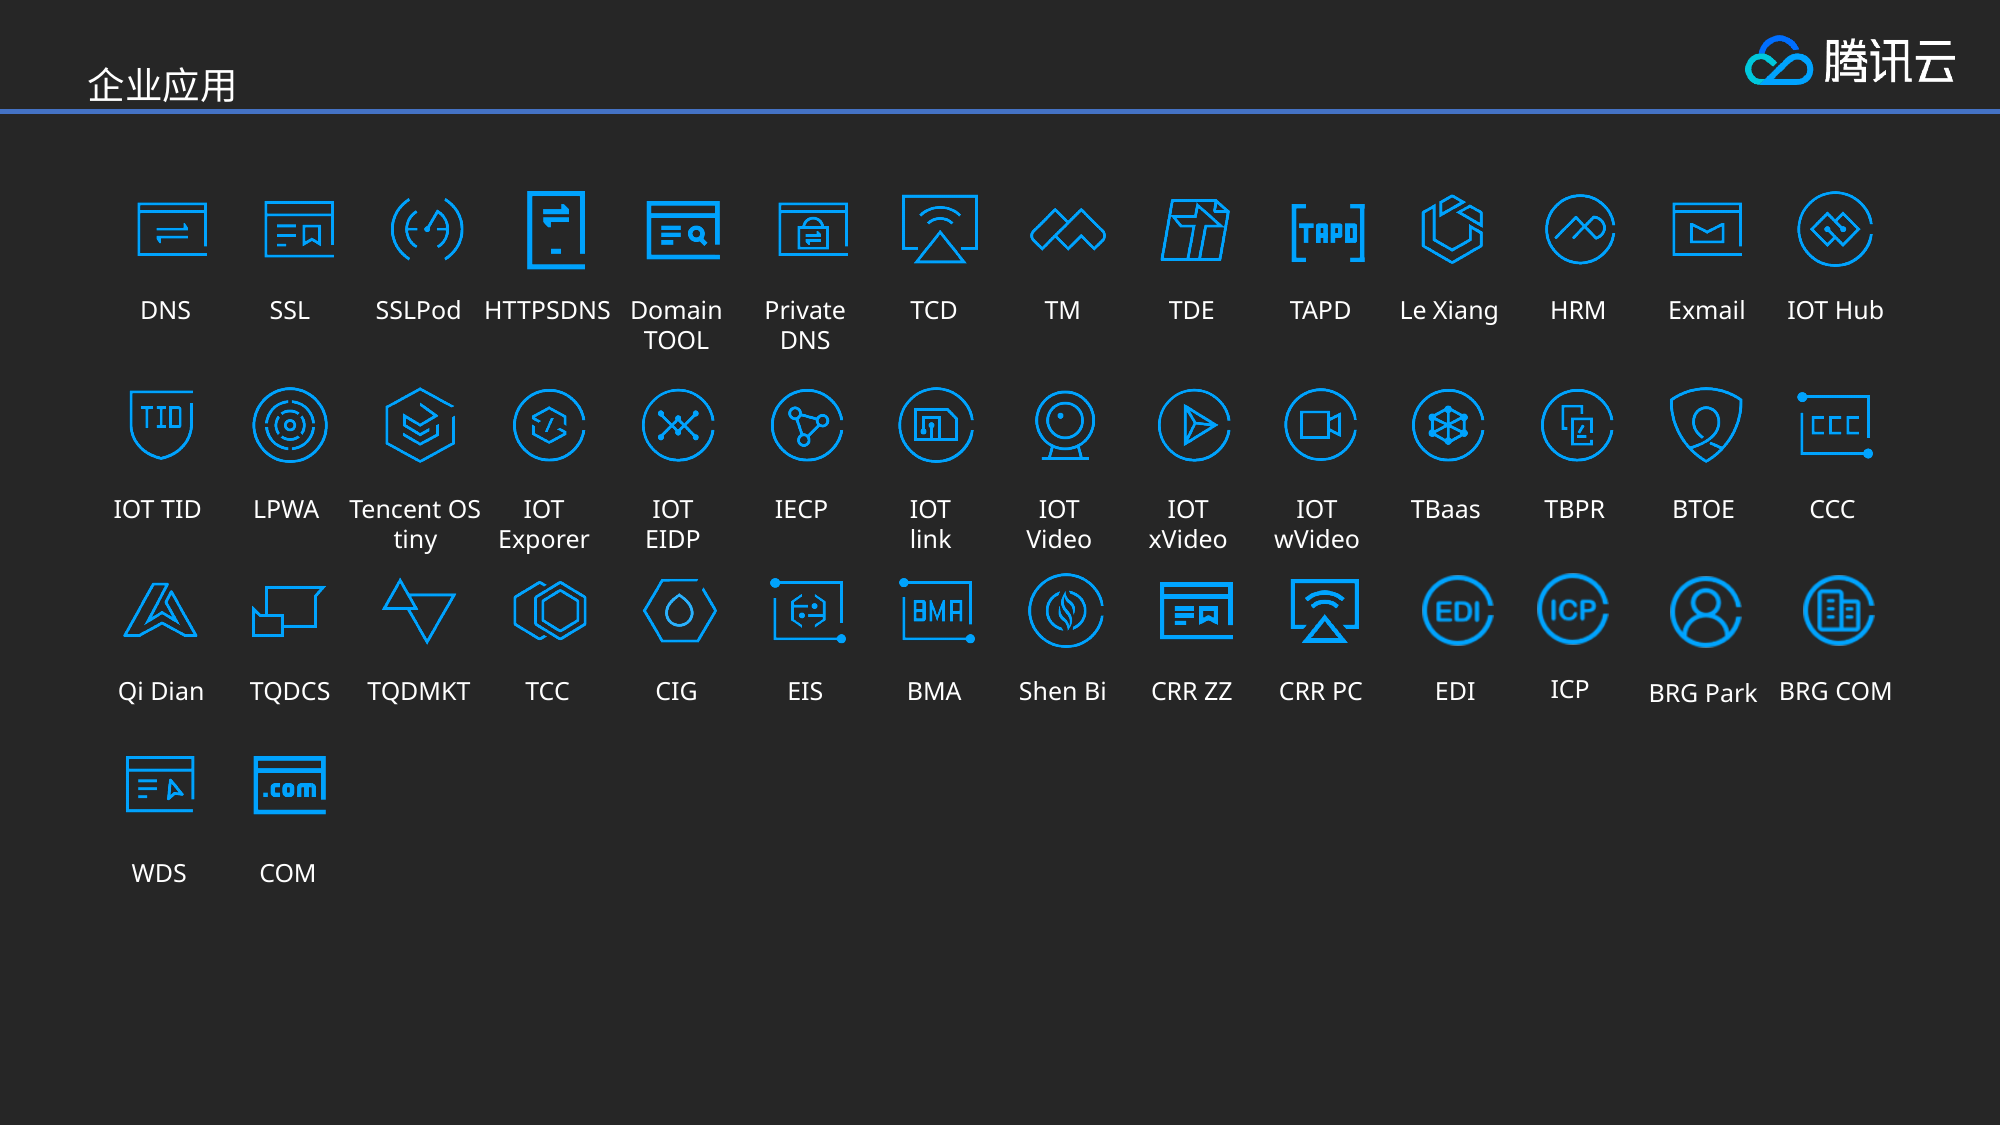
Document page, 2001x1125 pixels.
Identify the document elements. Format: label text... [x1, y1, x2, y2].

text_box BRG Park [1633, 669, 1773, 715]
text_box 企业应用 [72, 54, 253, 111]
text_box ICP [1535, 666, 1605, 712]
text_box IOT Exporer [483, 486, 605, 561]
picture [1027, 387, 1103, 463]
picture [389, 191, 465, 267]
picture [1414, 191, 1490, 267]
text_box TBPR [1529, 486, 1621, 532]
picture [122, 746, 198, 822]
picture [123, 387, 199, 463]
text_box TBaas [1396, 486, 1496, 532]
picture [769, 387, 845, 463]
picture [1797, 387, 1873, 463]
picture [902, 191, 978, 267]
picture [1420, 572, 1496, 648]
picture [1801, 572, 1877, 648]
picture [510, 572, 588, 648]
picture [640, 387, 716, 463]
picture [1284, 388, 1357, 461]
picture [1668, 574, 1744, 650]
text_box CIG [640, 668, 713, 713]
picture [134, 191, 210, 267]
text_box TAPD [1274, 287, 1367, 332]
picture [382, 387, 458, 463]
picture [1030, 191, 1106, 267]
text_box WDS [116, 849, 202, 895]
picture [511, 387, 587, 463]
picture [775, 191, 851, 267]
text_box IOT EIDP [630, 486, 716, 561]
text_box IOT link [894, 486, 967, 561]
picture [514, 188, 598, 272]
picture [252, 387, 329, 463]
text_box CCC [1794, 486, 1871, 532]
text_box TM [1029, 287, 1097, 332]
picture [261, 191, 337, 267]
text_box SSLPod [360, 287, 469, 332]
text_box Domain TOOL [615, 286, 738, 362]
text_box IOT wVideo [1259, 486, 1375, 561]
text_box HTTPSDNS [469, 287, 615, 332]
text_box TDE [1153, 287, 1230, 332]
text_box TQDMKT [352, 668, 486, 713]
text_box TCD [895, 287, 973, 332]
text_box COM [244, 849, 332, 895]
picture [1745, 35, 1959, 86]
picture [644, 191, 722, 269]
picture [1410, 387, 1486, 463]
text_box BMA [891, 668, 977, 713]
picture [251, 746, 328, 824]
text_box Private DNS [749, 286, 861, 362]
text_box Exmail [1653, 287, 1761, 332]
picture [1535, 571, 1611, 647]
text_box EIS [772, 668, 839, 713]
text_box Shen Bi [1004, 668, 1122, 713]
text_box HRM [1535, 287, 1622, 332]
picture [641, 572, 717, 648]
picture [1797, 191, 1873, 267]
text_box CRR PC [1263, 668, 1378, 713]
picture [1289, 194, 1367, 272]
picture [1157, 572, 1235, 649]
picture [898, 387, 974, 463]
text_box IOT TID [98, 486, 217, 532]
text_box TQDCS [234, 668, 346, 713]
text_box IOT Video [1011, 486, 1108, 561]
text_box TCC [510, 668, 585, 713]
text_box BRG COM [1764, 668, 1908, 713]
text_box Qi Dian [103, 668, 220, 713]
picture [1669, 191, 1745, 267]
picture [252, 572, 328, 648]
text_box SSL [254, 287, 325, 332]
text_box LPWA [238, 486, 334, 532]
picture [381, 572, 457, 648]
picture [123, 572, 199, 648]
text_box Le Xiang [1384, 287, 1515, 332]
picture [1157, 191, 1233, 267]
text_box EDI [1420, 668, 1491, 713]
text_box IOT xVideo [1133, 486, 1243, 561]
text_box IOT Hub [1772, 287, 1900, 332]
picture [899, 572, 975, 648]
picture [1288, 574, 1361, 647]
text_box DNS [125, 287, 207, 332]
text_box Tencent OS tiny [334, 486, 483, 561]
picture [770, 572, 846, 648]
picture [1542, 191, 1618, 267]
picture [1028, 572, 1104, 648]
picture [1668, 387, 1744, 463]
text_box CRR ZZ [1136, 668, 1248, 713]
text_box IECP [760, 486, 844, 532]
picture [1155, 387, 1232, 463]
picture [1539, 387, 1615, 463]
text_box BTOE [1657, 486, 1750, 532]
